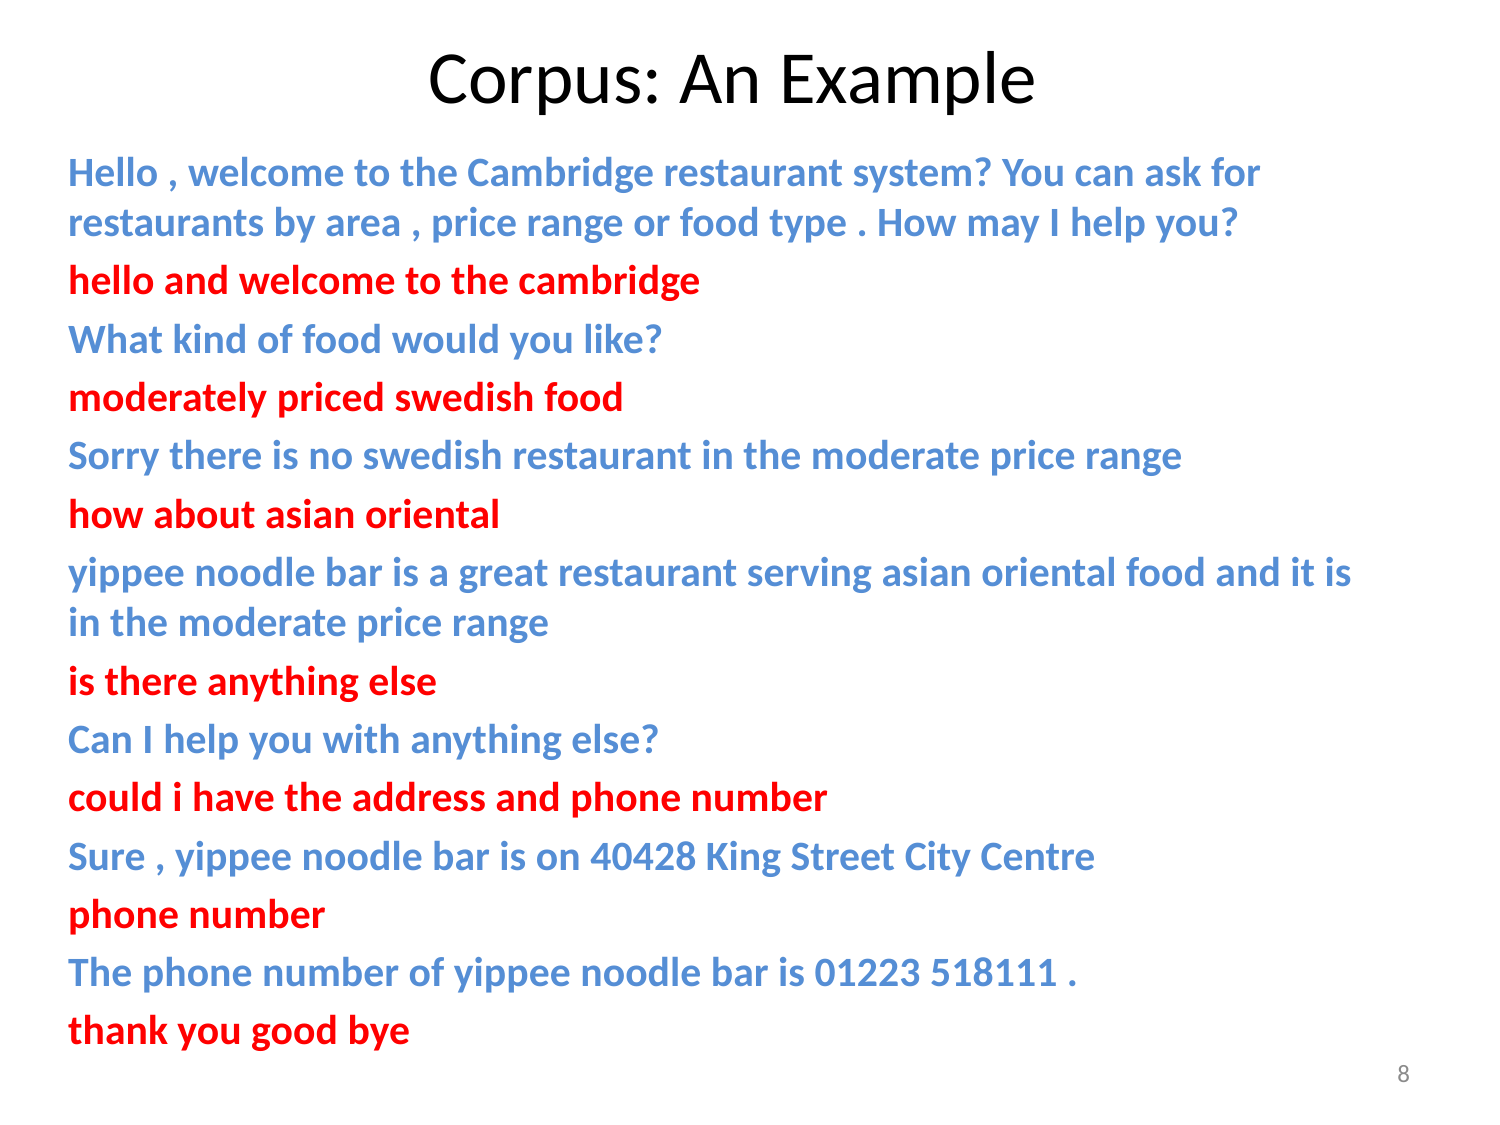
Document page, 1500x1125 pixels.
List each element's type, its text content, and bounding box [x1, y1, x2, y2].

list Hello , welcome to the Cambridge restaurant system? You can ask for restaurants by area , price range or food type . How may I help you? hello and welcome to the cambridge What kind of food would you like? moderately priced swedish food Sorry there is no swedish restaurant in the moderate price range how about asian oriental yippee noodle bar is a great restaurant serving asian oriental food and it is in the moderate price range is there anything else Can I help you with anything else? could i have the address and phone number Sure , yippee noodle bar is on 40428 King Street City Centre phone number The phone number of yippee noodle bar is 01223 518111 . thank you good bye [53, 137, 1404, 880]
title Corpus: An Example [76, 0, 1390, 137]
slide_number 8 [1074, 1042, 1425, 1103]
